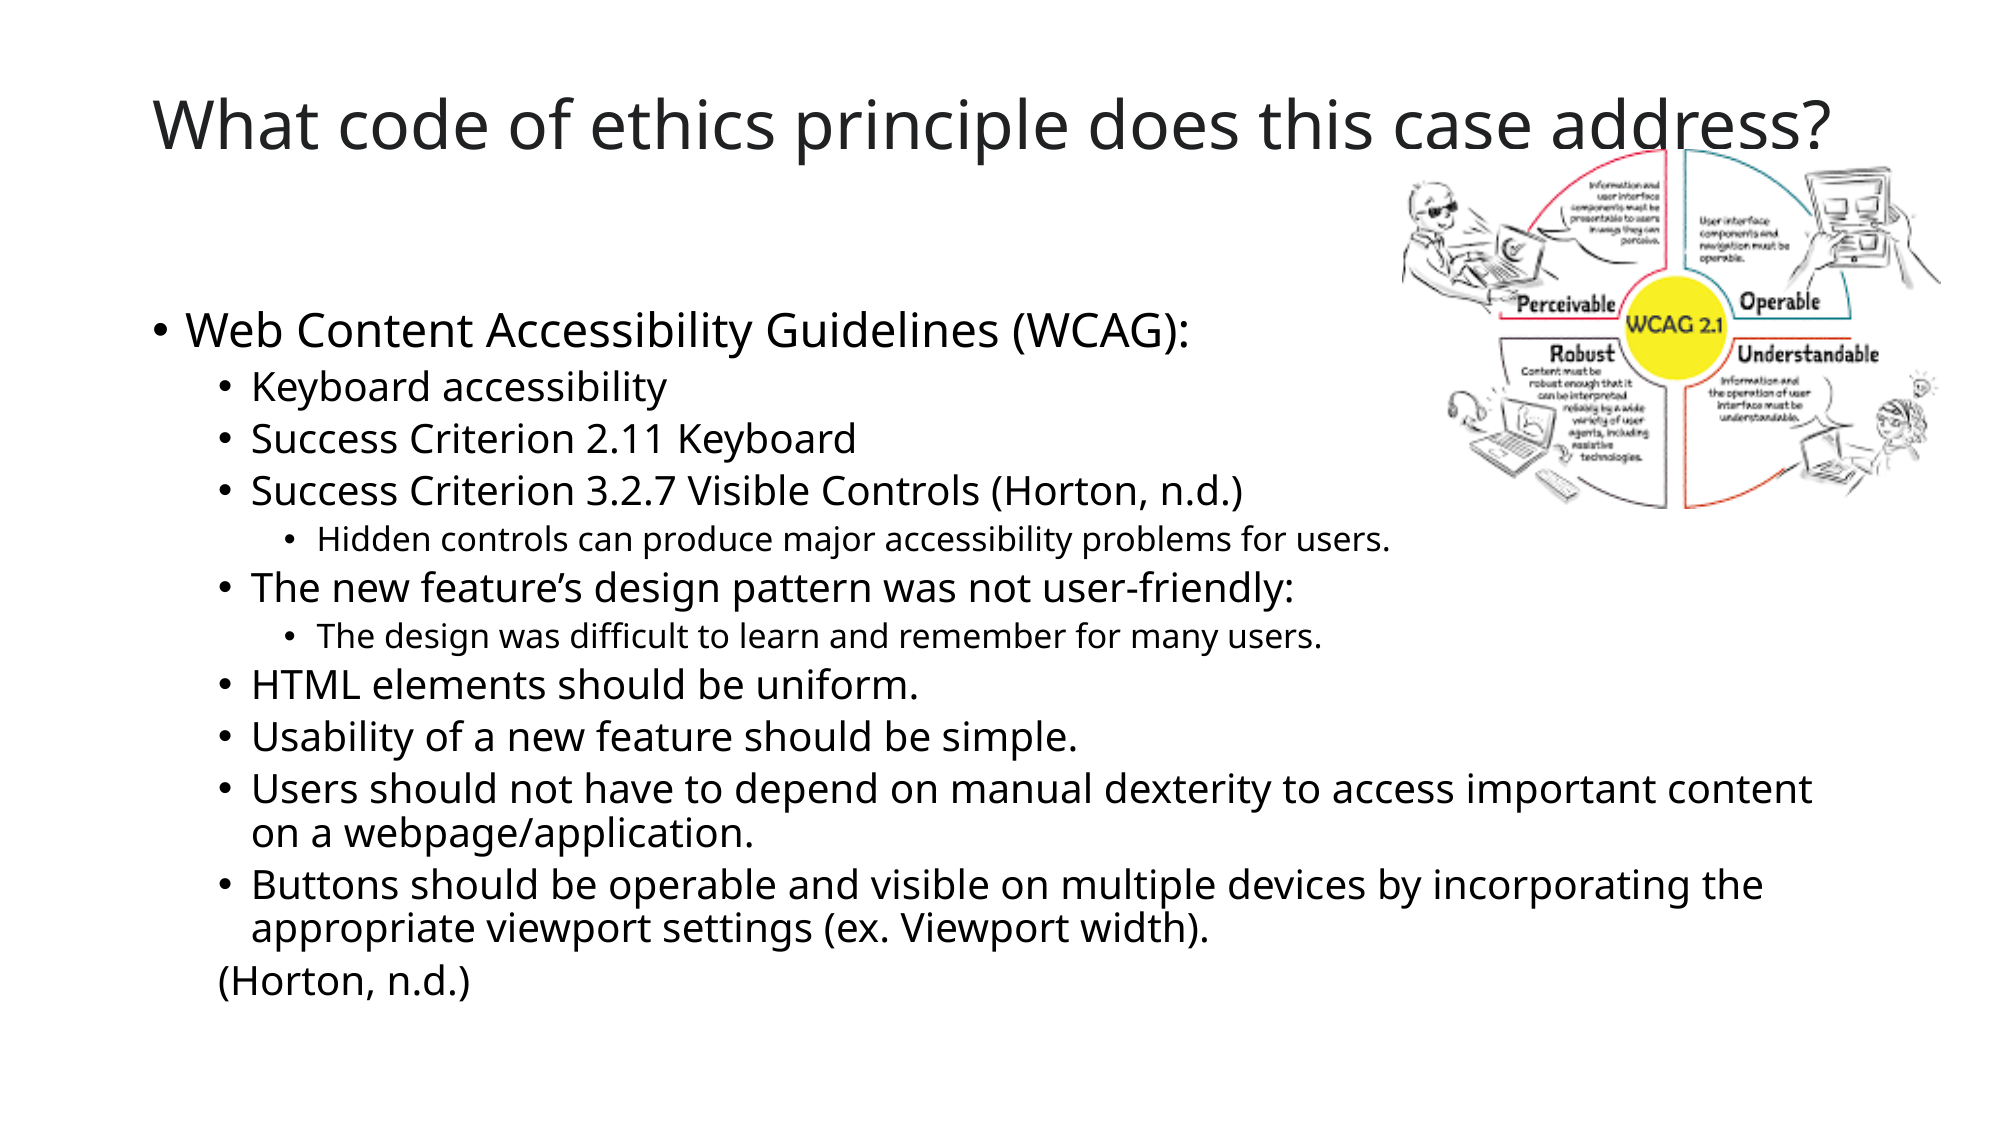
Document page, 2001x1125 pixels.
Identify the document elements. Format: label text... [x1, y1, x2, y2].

picture [1402, 148, 1942, 509]
list Web Content Accessibility Guidelines (WCAG): Keyboard accessibility Success Criterion 2.11 Keyboard Success Criterion 3.2.7 Visible Controls (Horton, n.d.) Hidden controls can produce major accessibility problems for users. The new feature’s design pattern was not user-friendly: The design was difficult to learn and remember for many users. HTML elements should be uniform. Usability of a new feature should be simple. Users should not have to depend on manual dexterity to access important content on a webpage/application. Buttons should be operable and visible on multiple devices by incorporating the appropriate viewport settings (ex. Viewport width). (Horton, n.d.) [137, 299, 1863, 1014]
title What code of ethics principle does this case address? [137, 59, 1863, 278]
